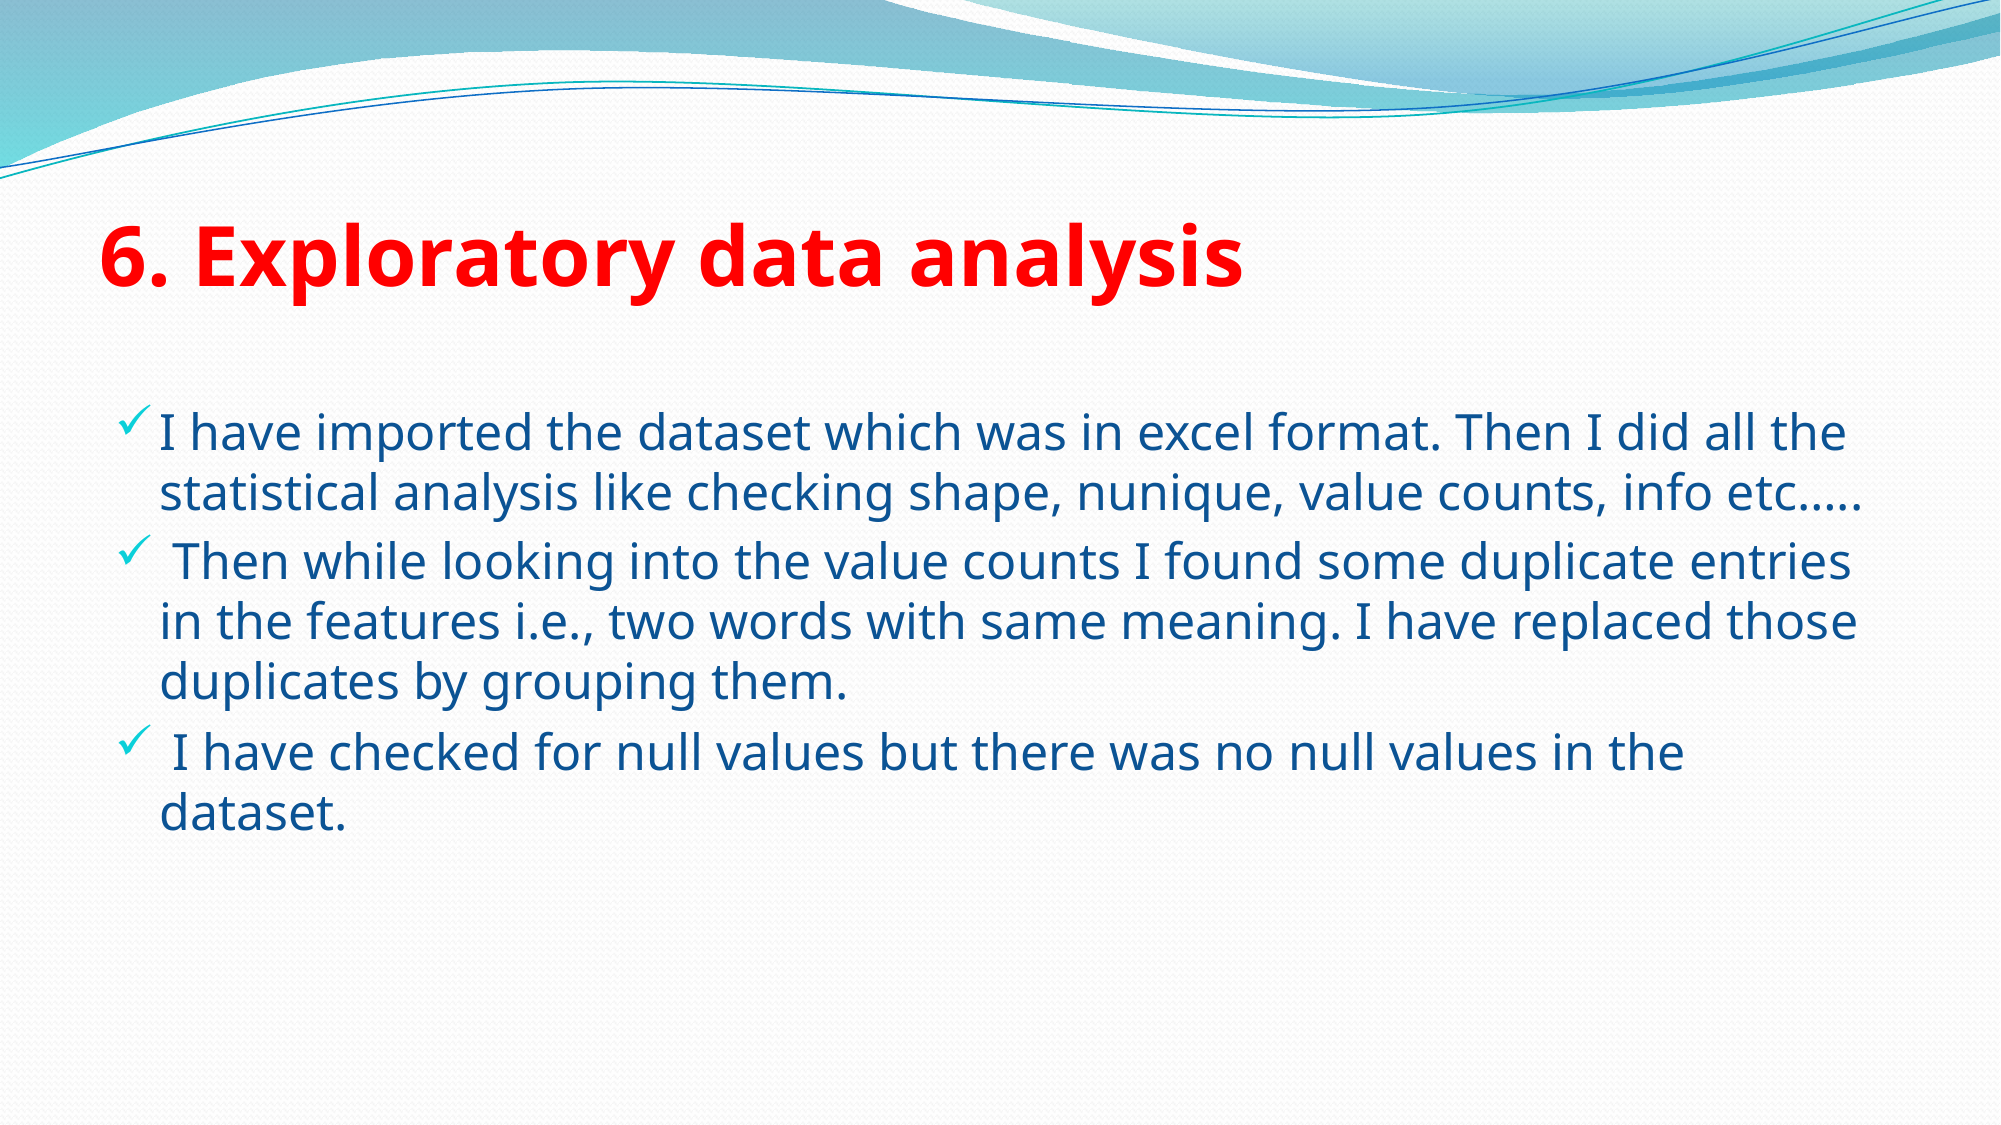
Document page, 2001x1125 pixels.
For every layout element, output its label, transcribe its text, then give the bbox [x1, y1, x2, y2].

title 6. Exploratory data analysis [99, 115, 1900, 303]
list I have imported the dataset which was in excel format. Then I did all the statistical analysis like checking shape, nunique, value counts, info etc….. Then while looking into the value counts I found some duplicate entries in the features i.e., two words with same meaning. I have replaced those duplicates by grouping them. I have checked for null values but there was no null values in the dataset. [99, 317, 1900, 1038]
